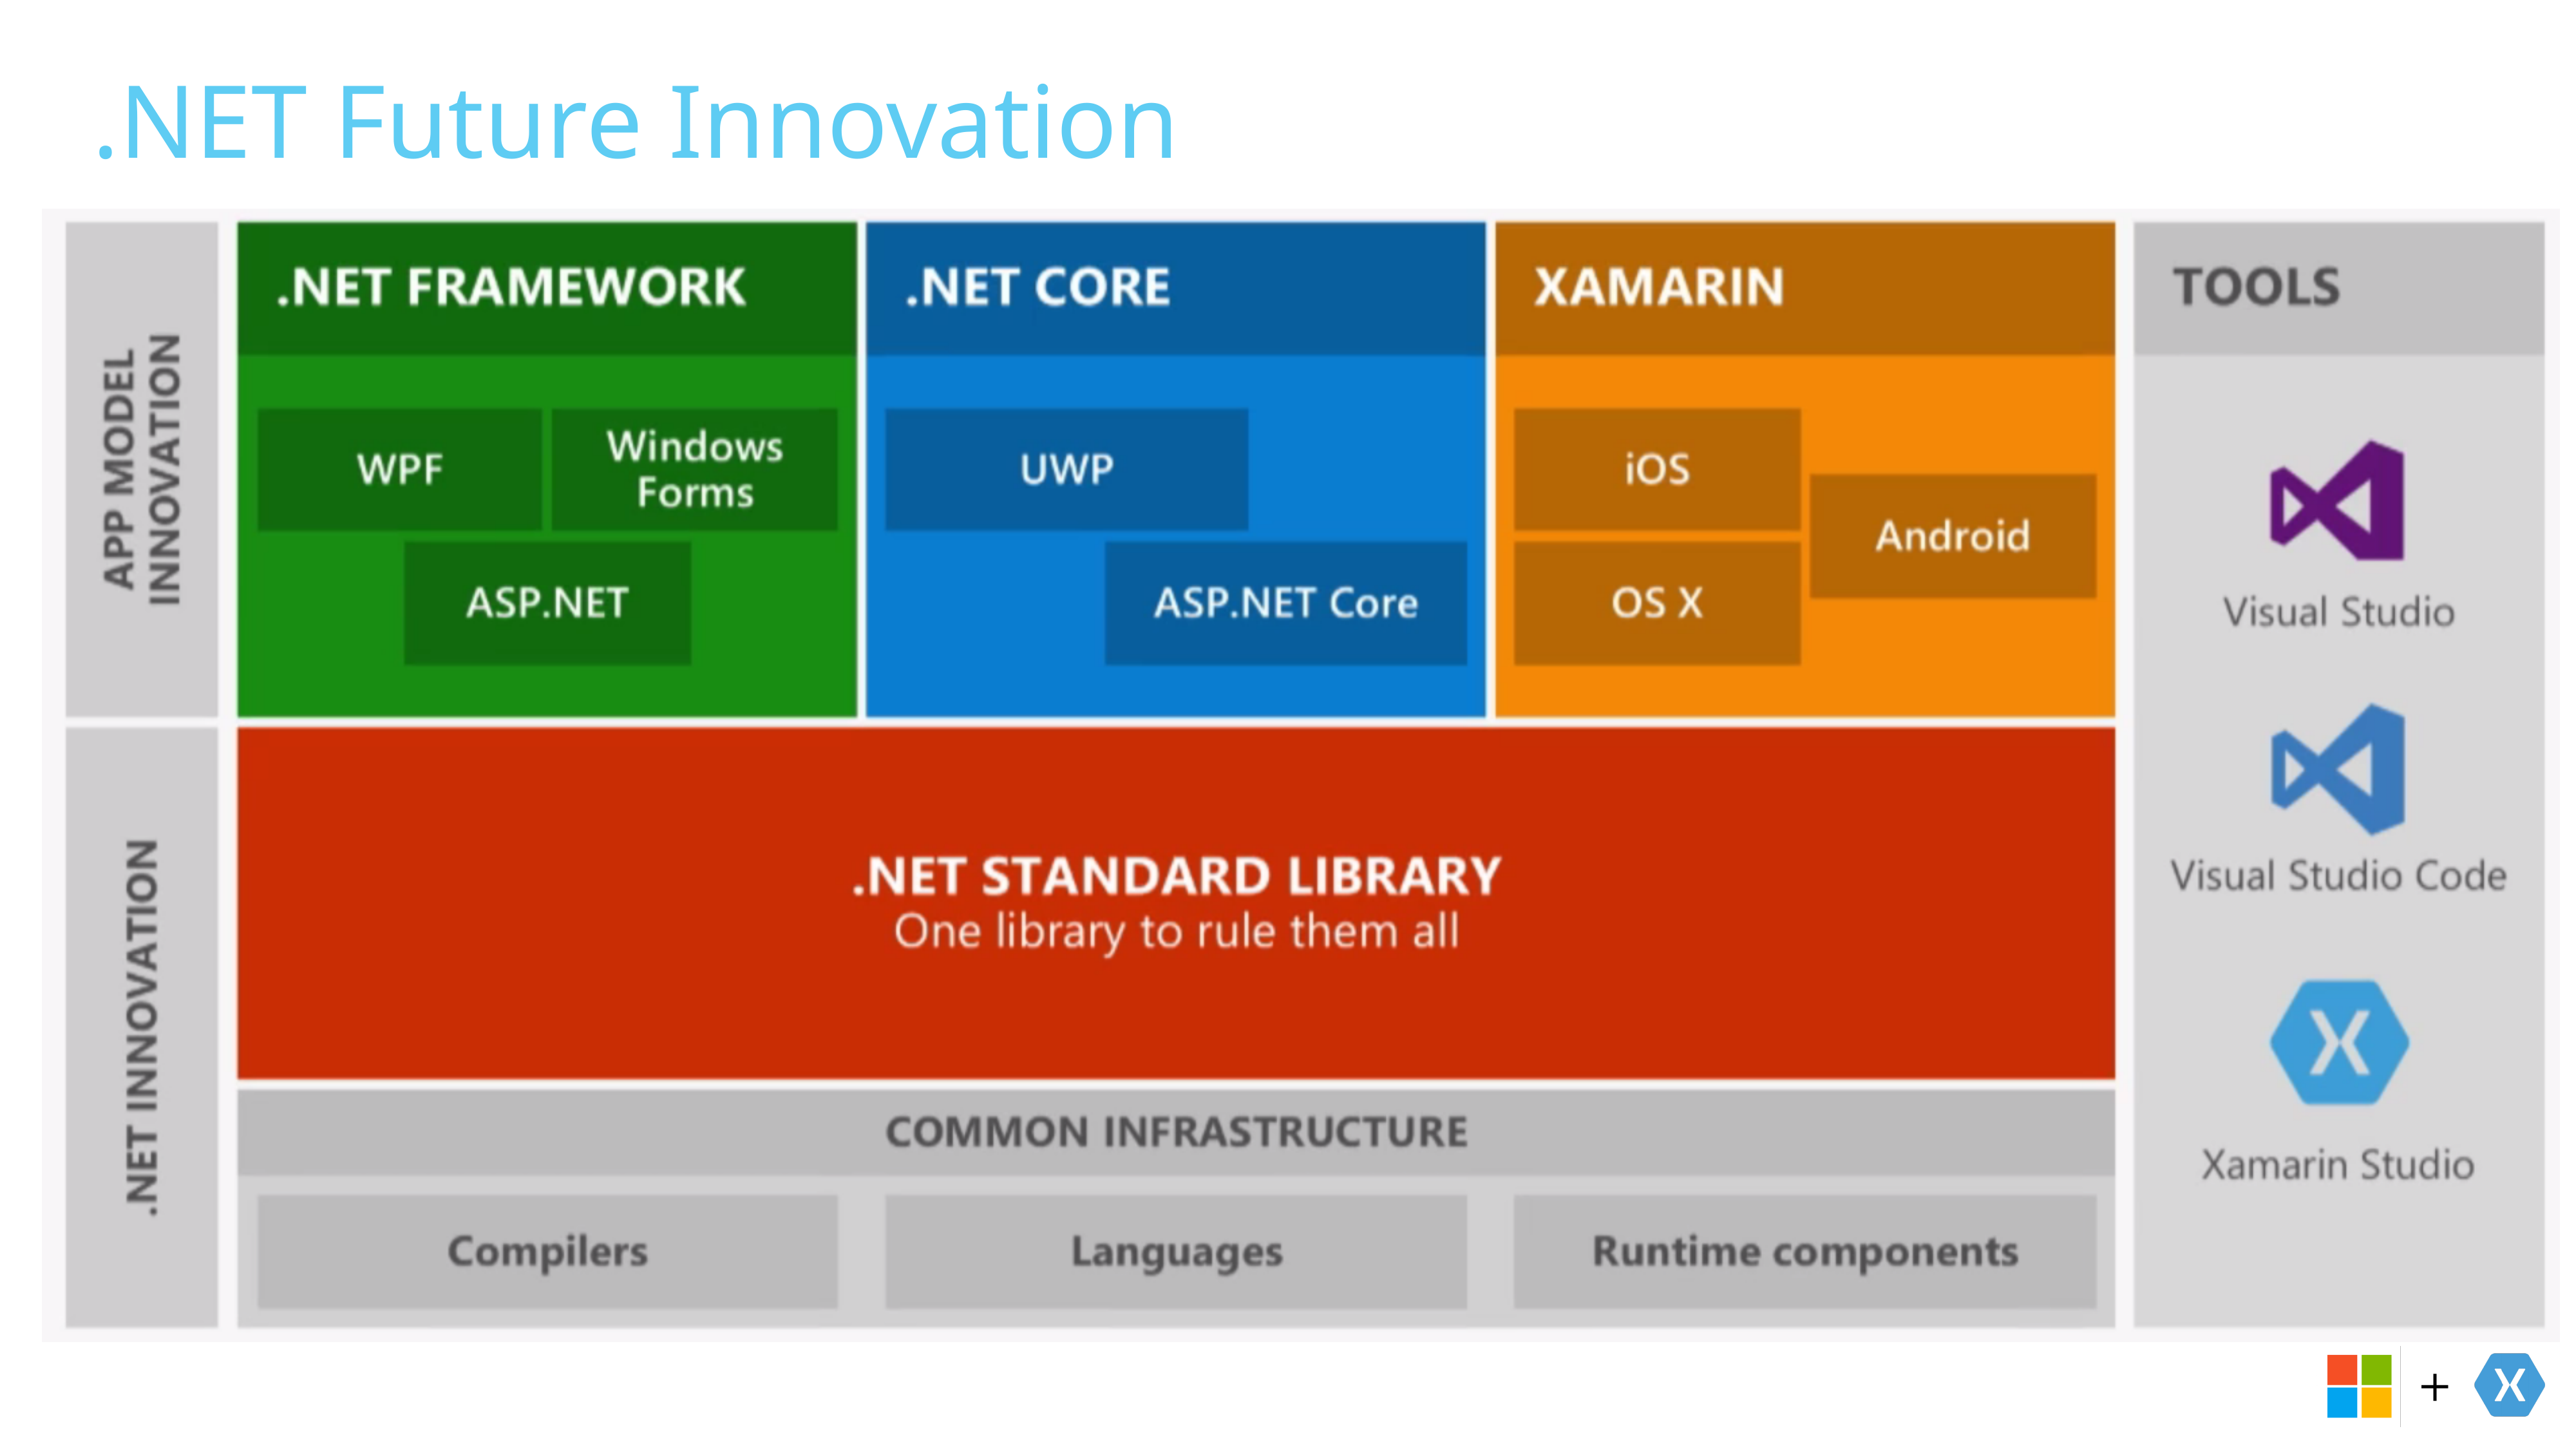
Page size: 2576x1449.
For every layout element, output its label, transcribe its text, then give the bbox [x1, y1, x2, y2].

picture [42, 209, 2560, 1342]
title .NET Future Innovation [77, 48, 2478, 207]
picture [2313, 1346, 2555, 1427]
